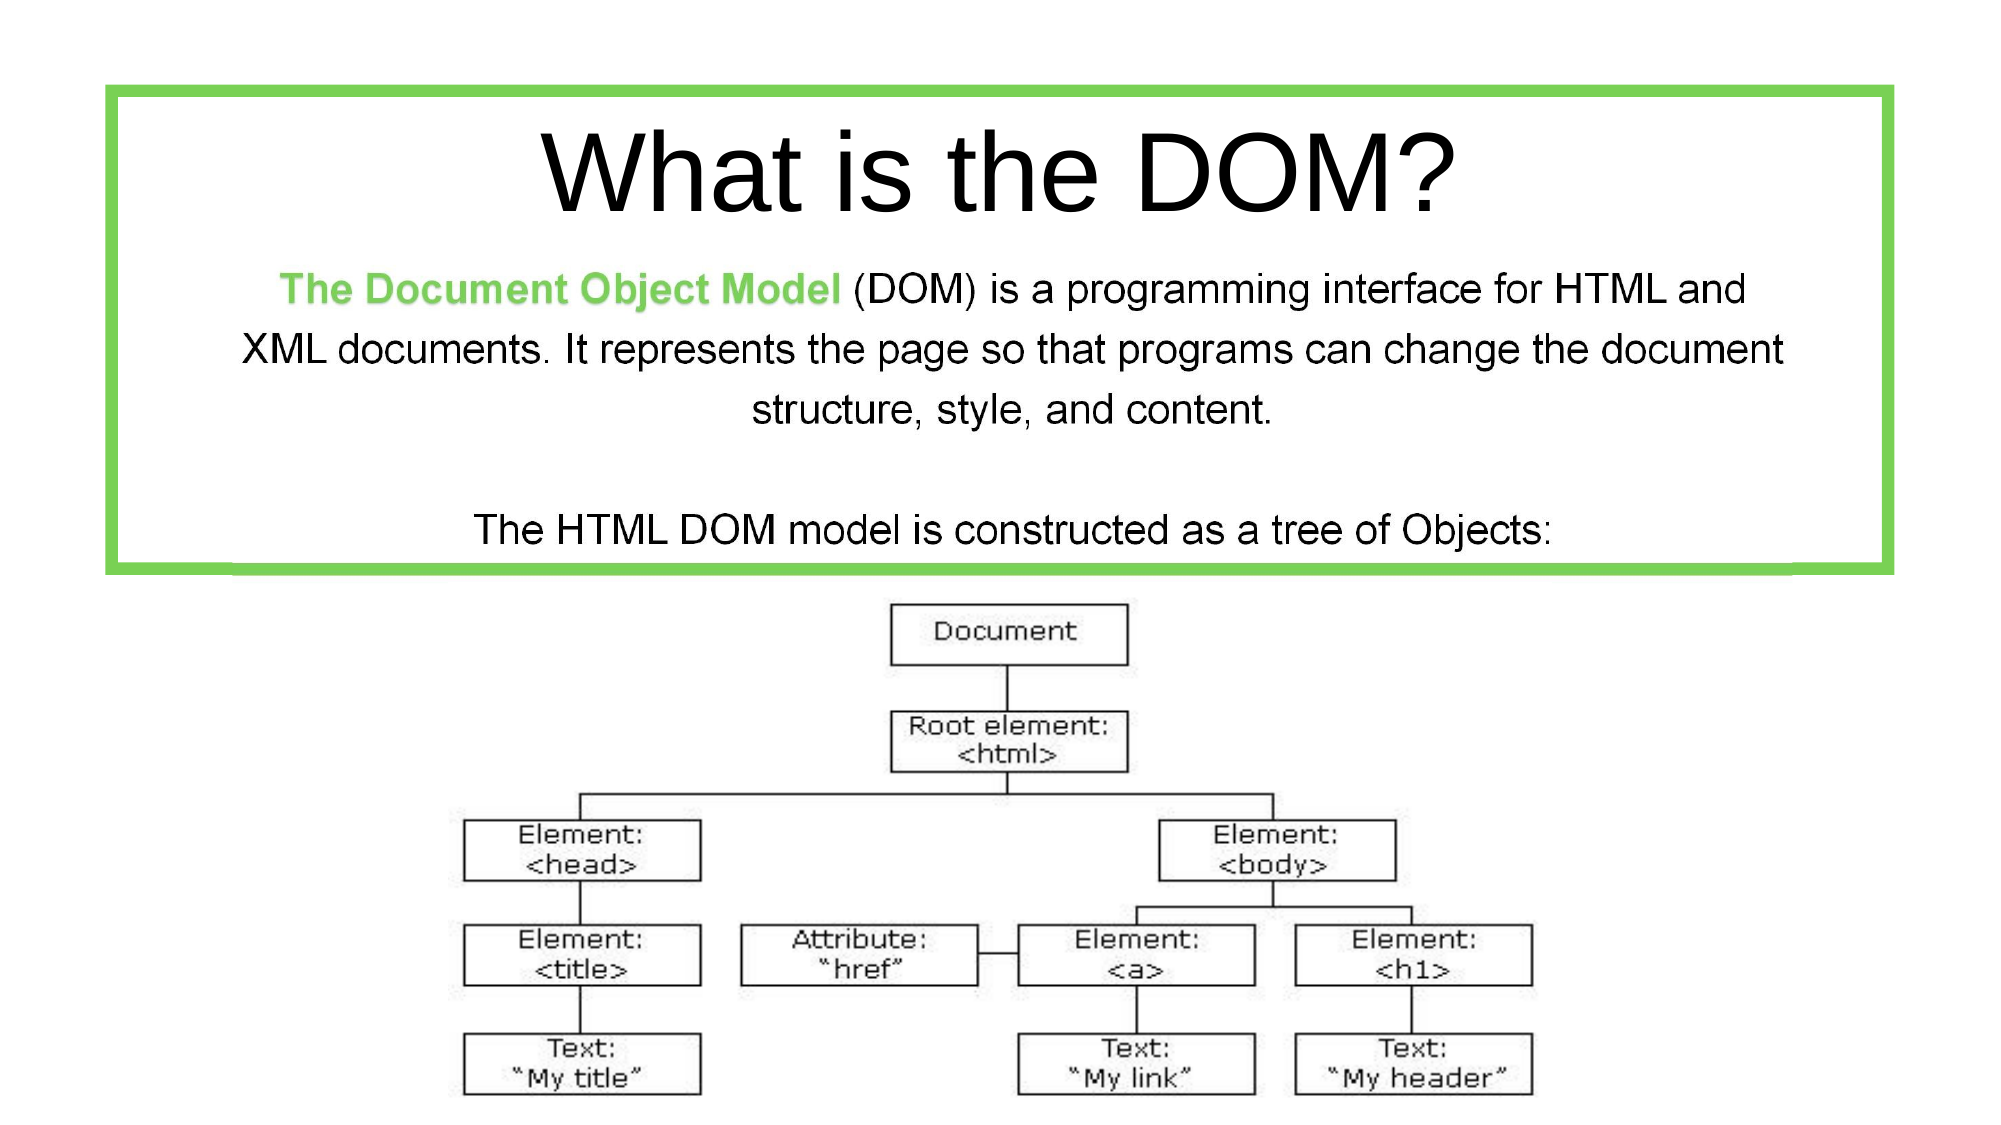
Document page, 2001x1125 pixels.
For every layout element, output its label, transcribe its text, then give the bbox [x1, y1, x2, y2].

title What is the DOM? [538, 96, 1462, 254]
text_box [105, 84, 1895, 575]
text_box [232, 254, 1793, 1118]
